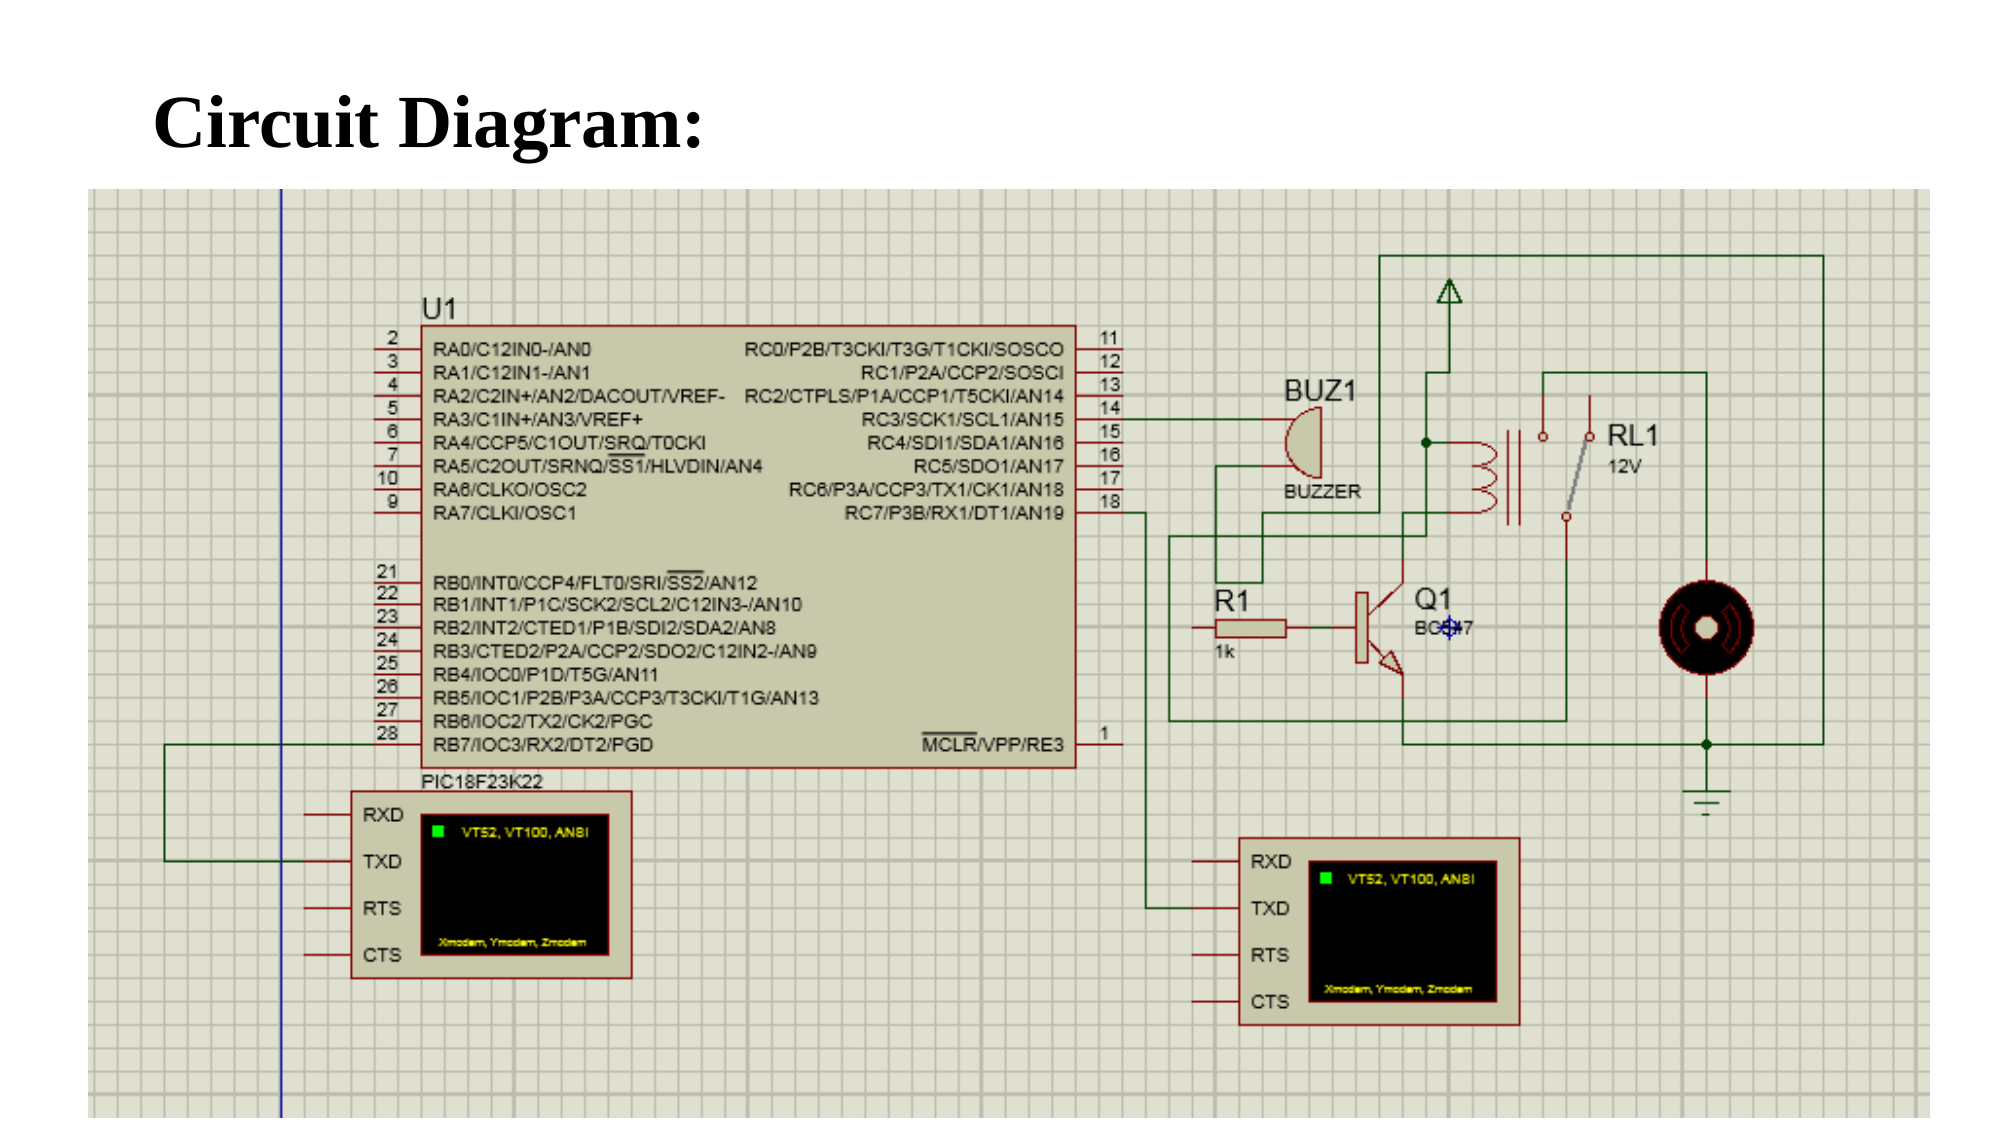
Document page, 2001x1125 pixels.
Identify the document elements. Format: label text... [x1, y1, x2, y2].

picture [88, 189, 1930, 1118]
title Circuit Diagram: [137, 59, 1863, 189]
